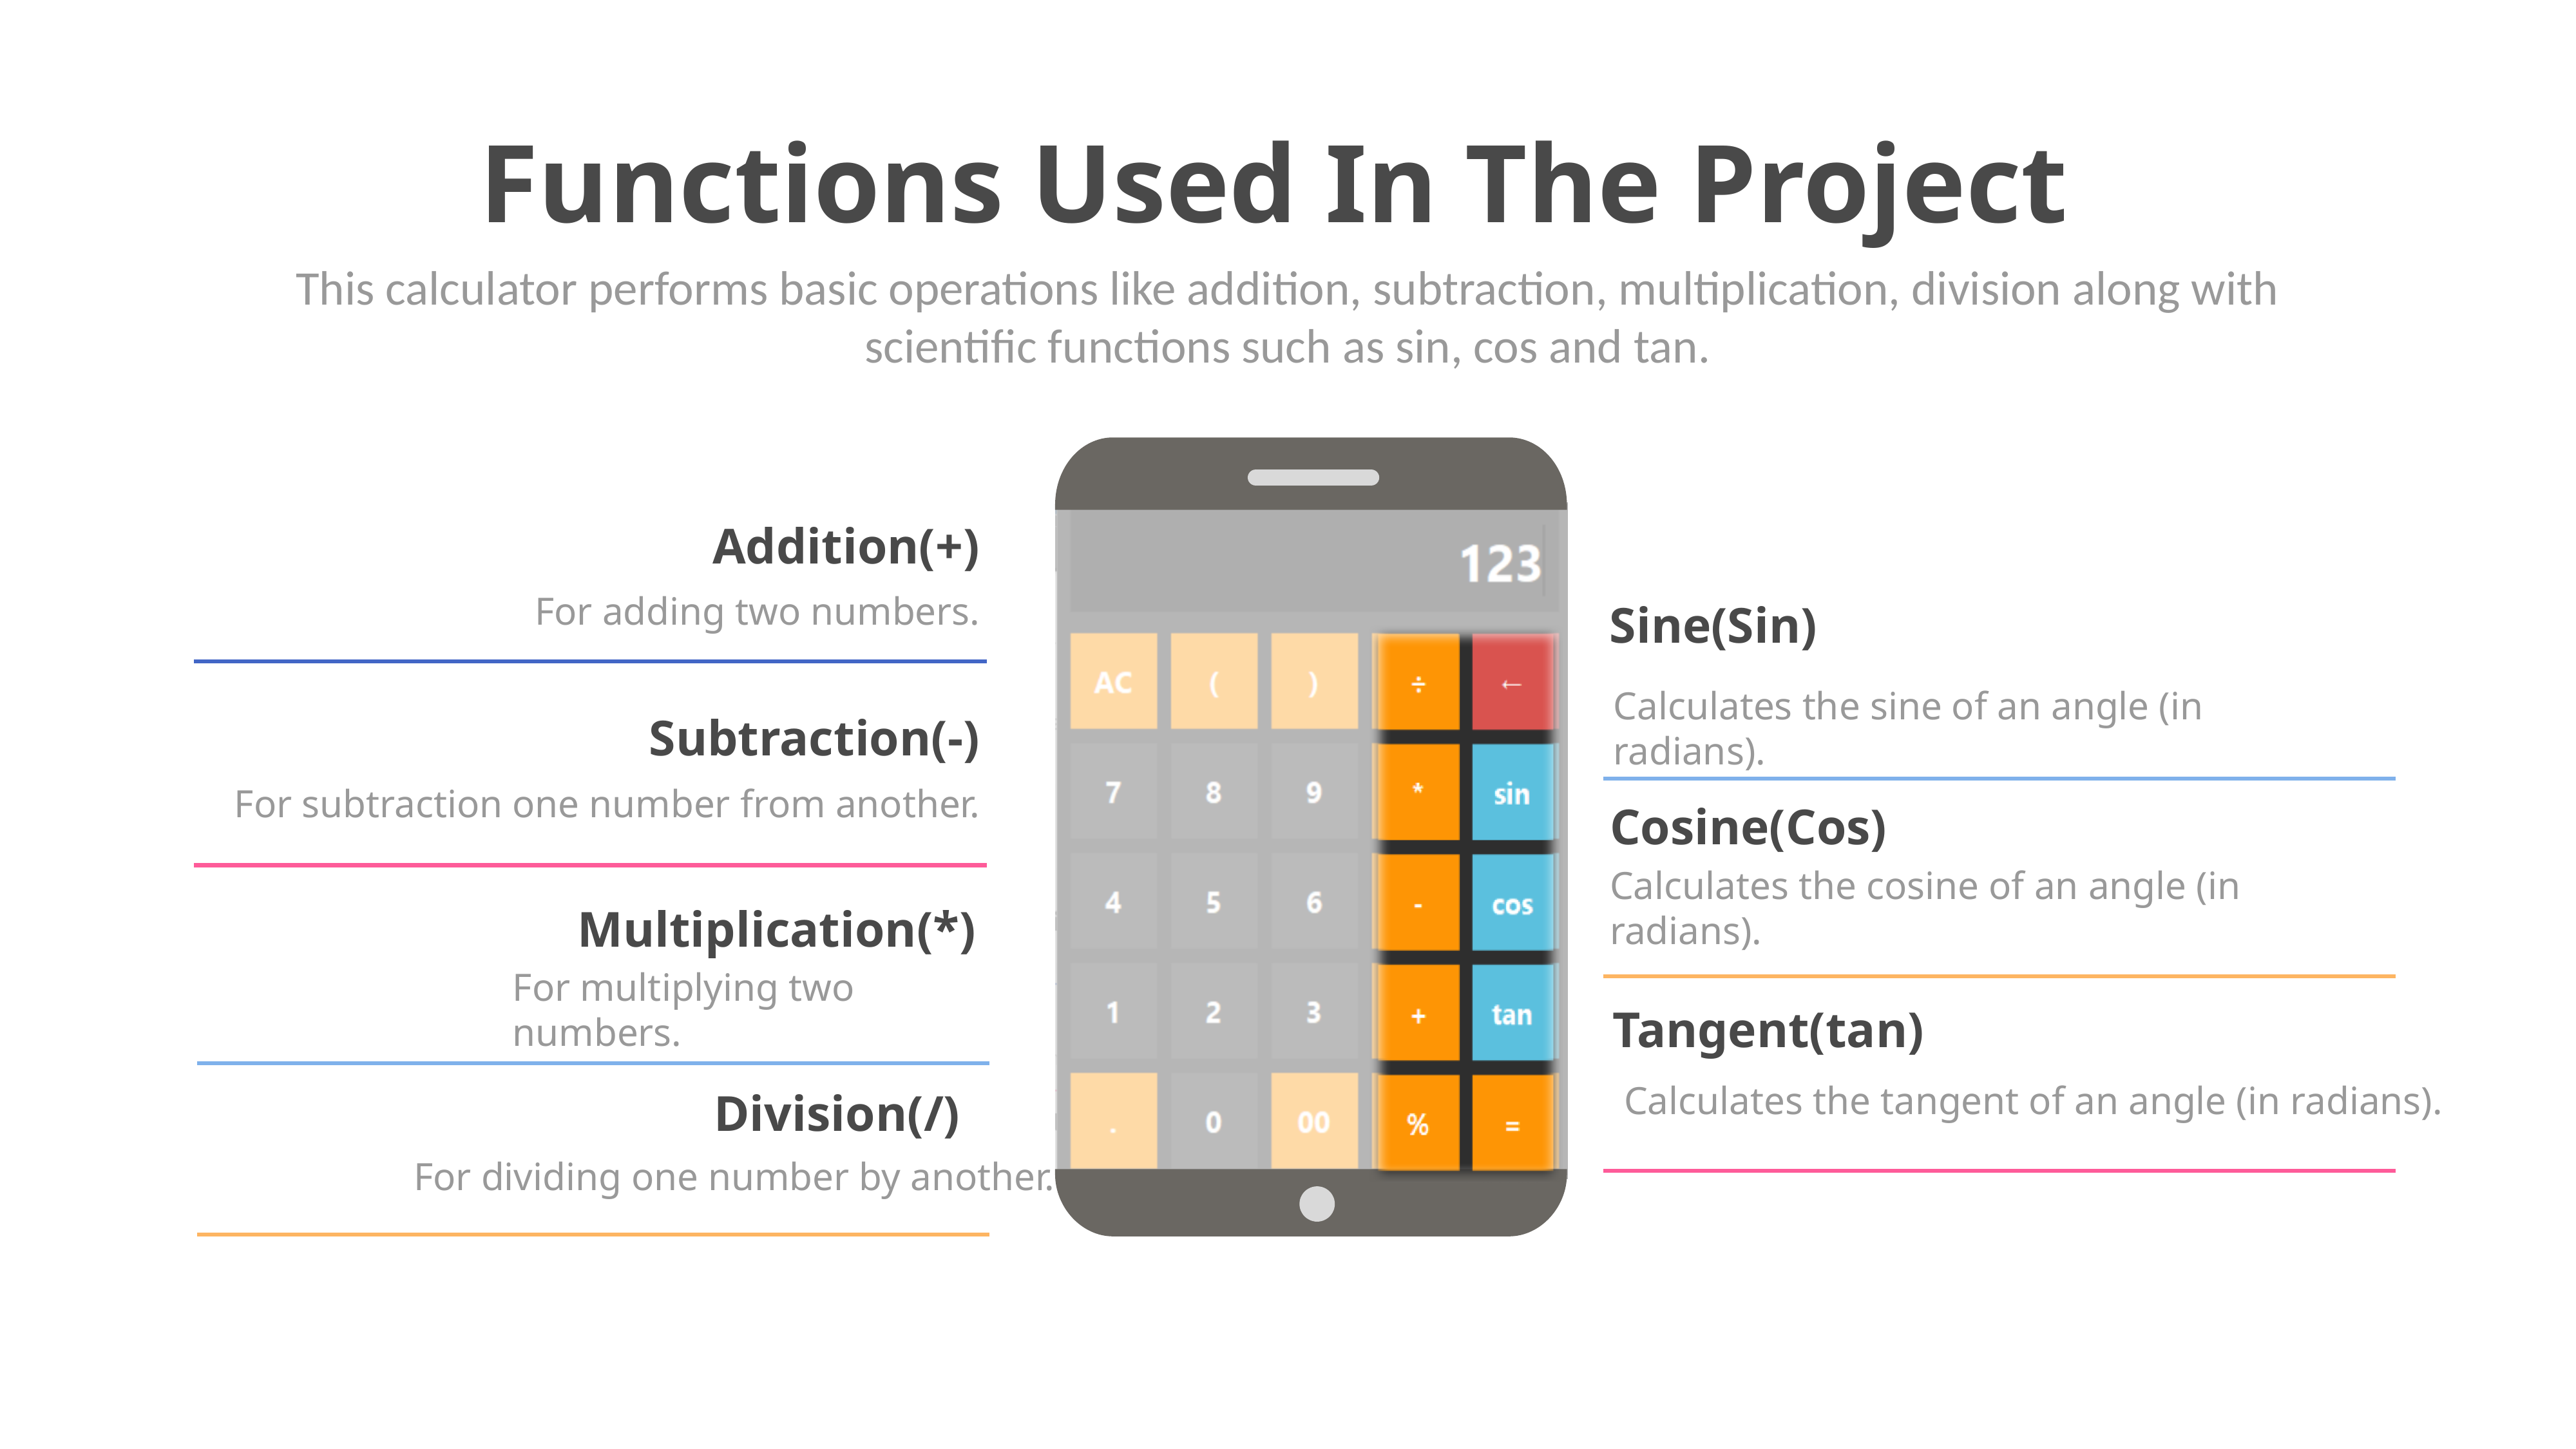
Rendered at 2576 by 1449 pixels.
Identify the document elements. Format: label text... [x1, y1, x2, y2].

picture [1054, 502, 1568, 1184]
text_box Tangent(tan) [1603, 994, 2092, 1063]
text_box For multiplying two numbers. [503, 958, 1023, 1059]
text_box [1299, 1186, 1336, 1223]
text_box Calculates the tangent of an angle (in radians). [1614, 1072, 2470, 1127]
text_box This calculator performs basic operations like addition, subtraction, multiplication, division along with scientific functions such as sin, cos and tan. [281, 251, 2295, 377]
text_box For adding two numbers. [307, 582, 990, 638]
text_box Cosine(Cos) [1600, 791, 2089, 857]
text_box Calculates the sine of an angle (in radians). [1603, 677, 2367, 777]
text_box Subtraction(-) [501, 702, 990, 770]
text_box Sine(Sin) [1600, 589, 2089, 658]
text_box [1055, 437, 1567, 502]
text_box Multiplication(*) [568, 893, 1054, 961]
text_box Addition(+) [501, 510, 990, 578]
text_box Functions Used In The Project [470, 110, 2106, 249]
text_box Calculates the cosine of an angle (in radians). [1600, 857, 2363, 957]
text_box For subtraction one number from another. [196, 775, 990, 830]
text_box Division(/) [704, 1077, 1004, 1146]
text_box For dividing one number by another. [404, 1148, 1087, 1203]
text_box [1246, 469, 1380, 486]
text_box [1062, 1179, 1567, 1236]
